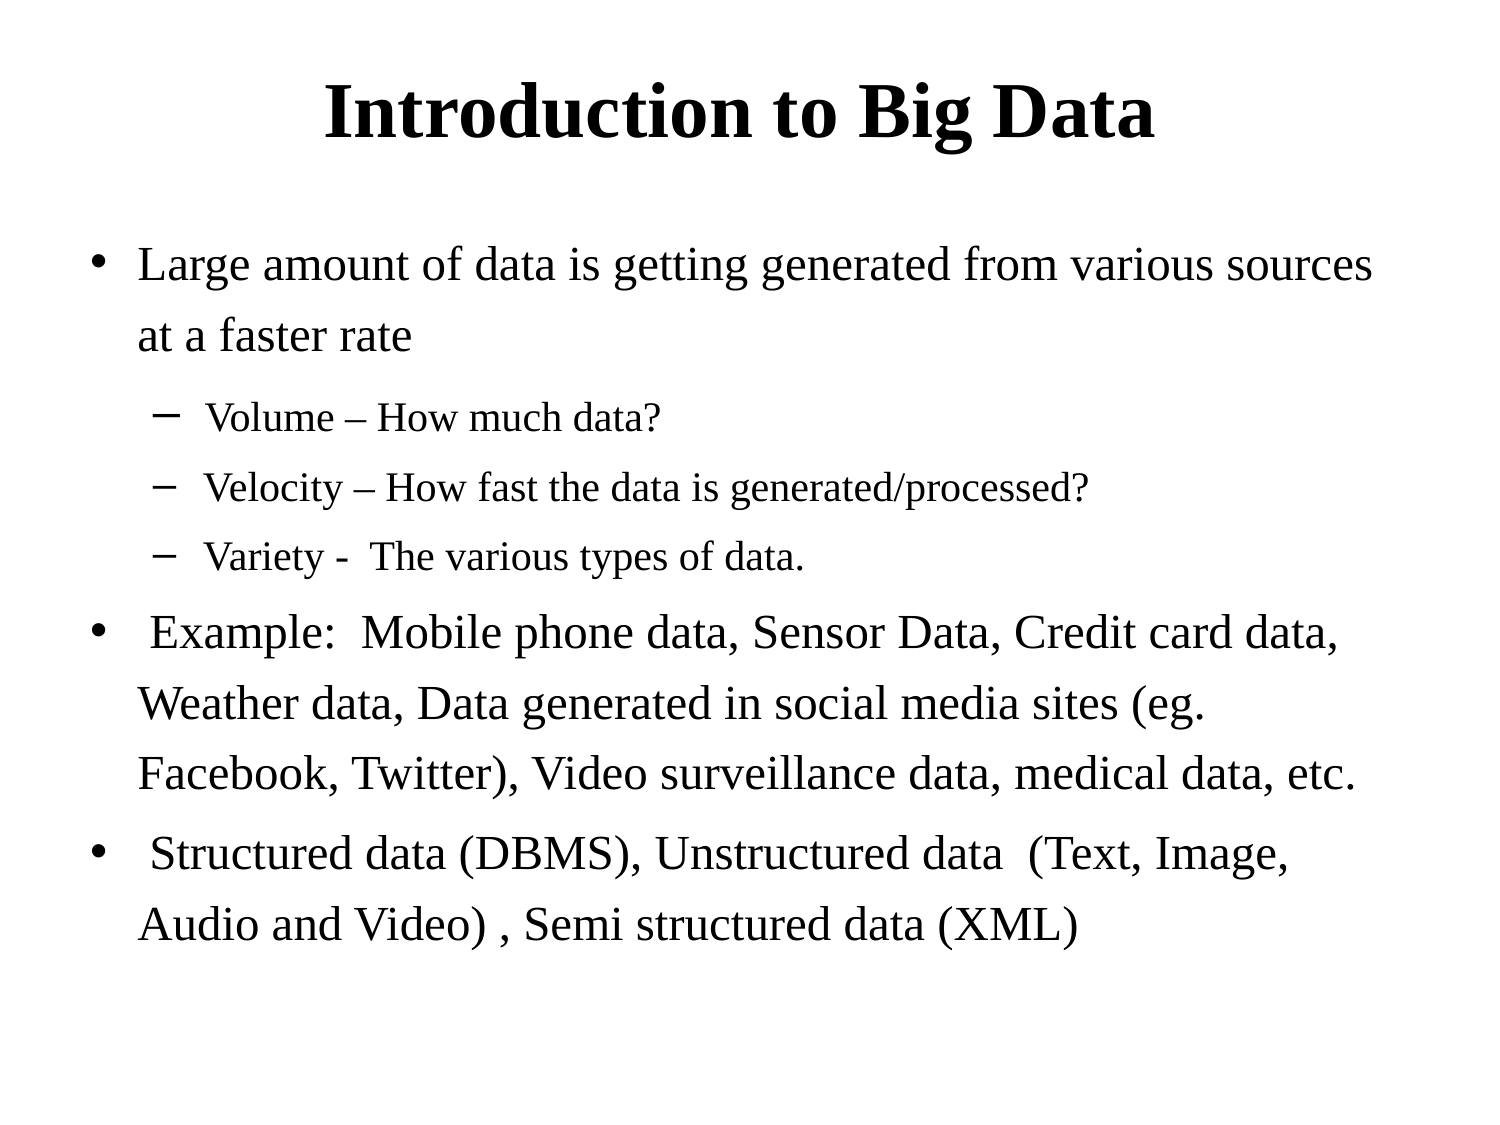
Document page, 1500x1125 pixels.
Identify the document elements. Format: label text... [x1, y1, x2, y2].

title Introduction to Big Data [75, 12, 1425, 200]
list Large amount of data is getting generated from various sources at a faster rate Volume – How much data? Velocity – How fast the data is generated/processed? Variety - The various types of data. Example: Mobile phone data, Sensor Data, Credit card data, Weather data, Data generated in social media sites (eg. Facebook, Twitter), Video surveillance data, medical data, etc. Structured data (DBMS), Unstructured data (Text, Image, Audio and Video) , Semi structured data (XML) [75, 212, 1425, 1125]
